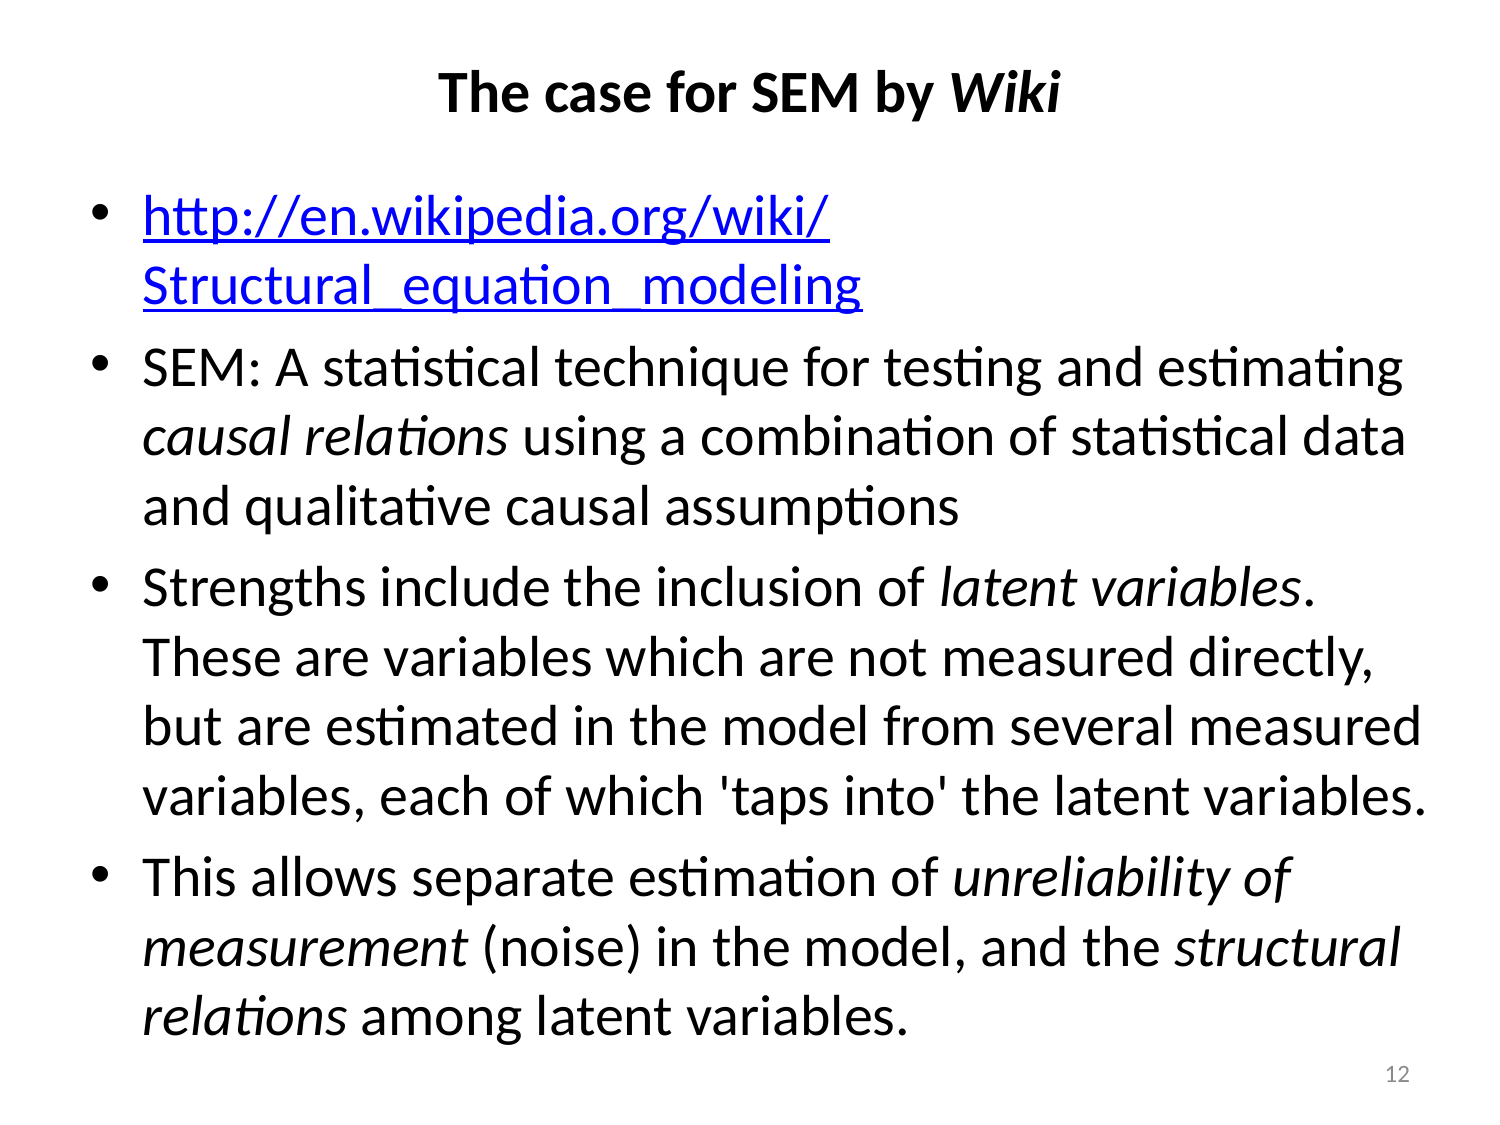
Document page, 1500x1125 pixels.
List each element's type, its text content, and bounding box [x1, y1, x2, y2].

list http://en.wikipedia.org/wiki/Structural_equation_modeling SEM: A statistical technique for testing and estimating causal relations using a combination of statistical data and qualitative causal assumptions Strengths include the inclusion of latent variables. These are variables which are not measured directly, but are estimated in the model from several measured variables, each of which 'taps into' the latent variables. This allows separate estimation of unreliability of measurement (noise) in the model, and the structural relations among latent variables. [75, 169, 1456, 1073]
title The case for SEM by Wiki [75, 45, 1425, 133]
slide_number 12 [1074, 1073, 1425, 1103]
